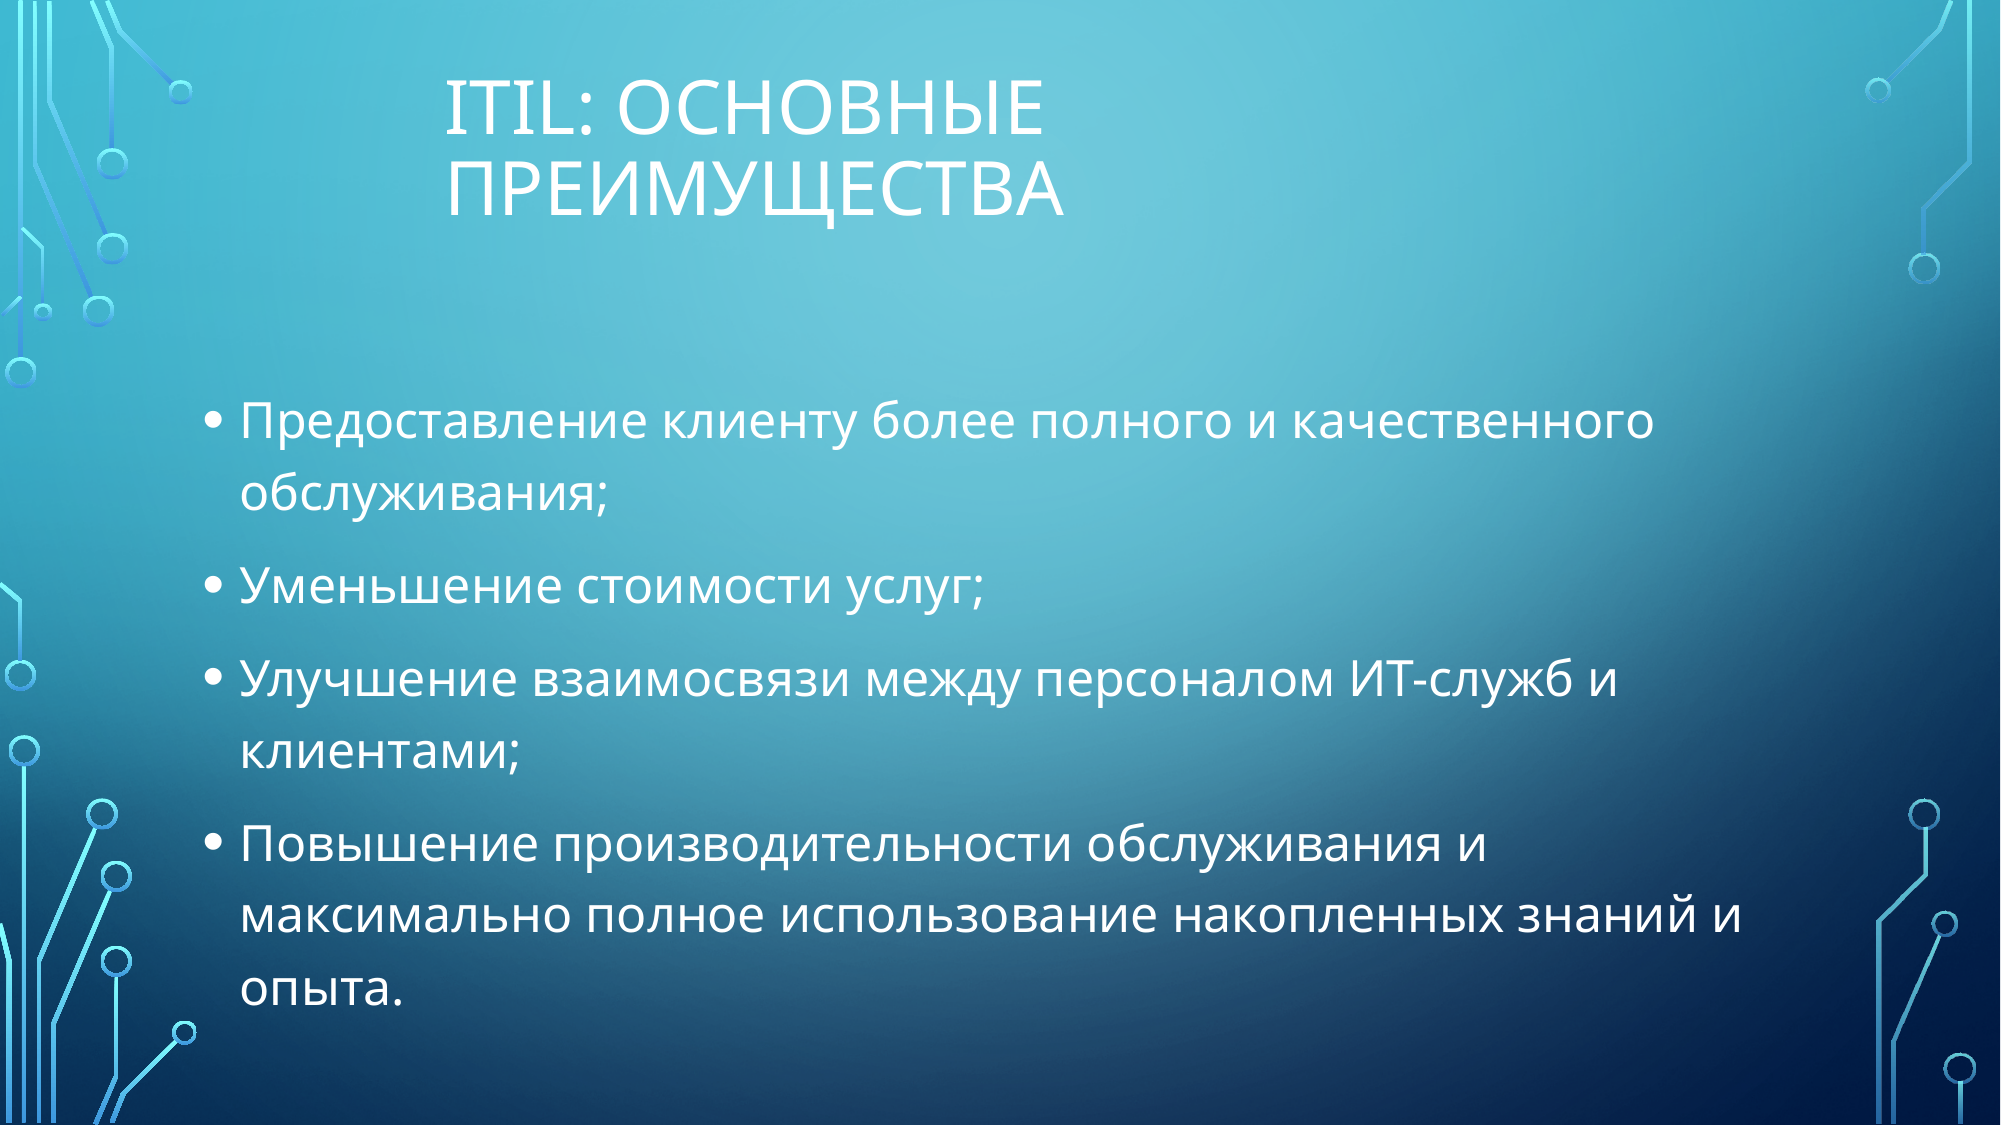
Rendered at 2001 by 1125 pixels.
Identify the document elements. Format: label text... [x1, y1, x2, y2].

list Предоставление клиенту более полного и качественного обслуживания; Уменьшение стоимости услуг; Улучшение взаимосвязи между персоналом ИТ-служб и клиентами; Повышение производительности обслуживания и максимально полное использование накопленных знаний и опыта. [187, 369, 1813, 950]
title ITIL: основные преимущества [429, 29, 1571, 273]
